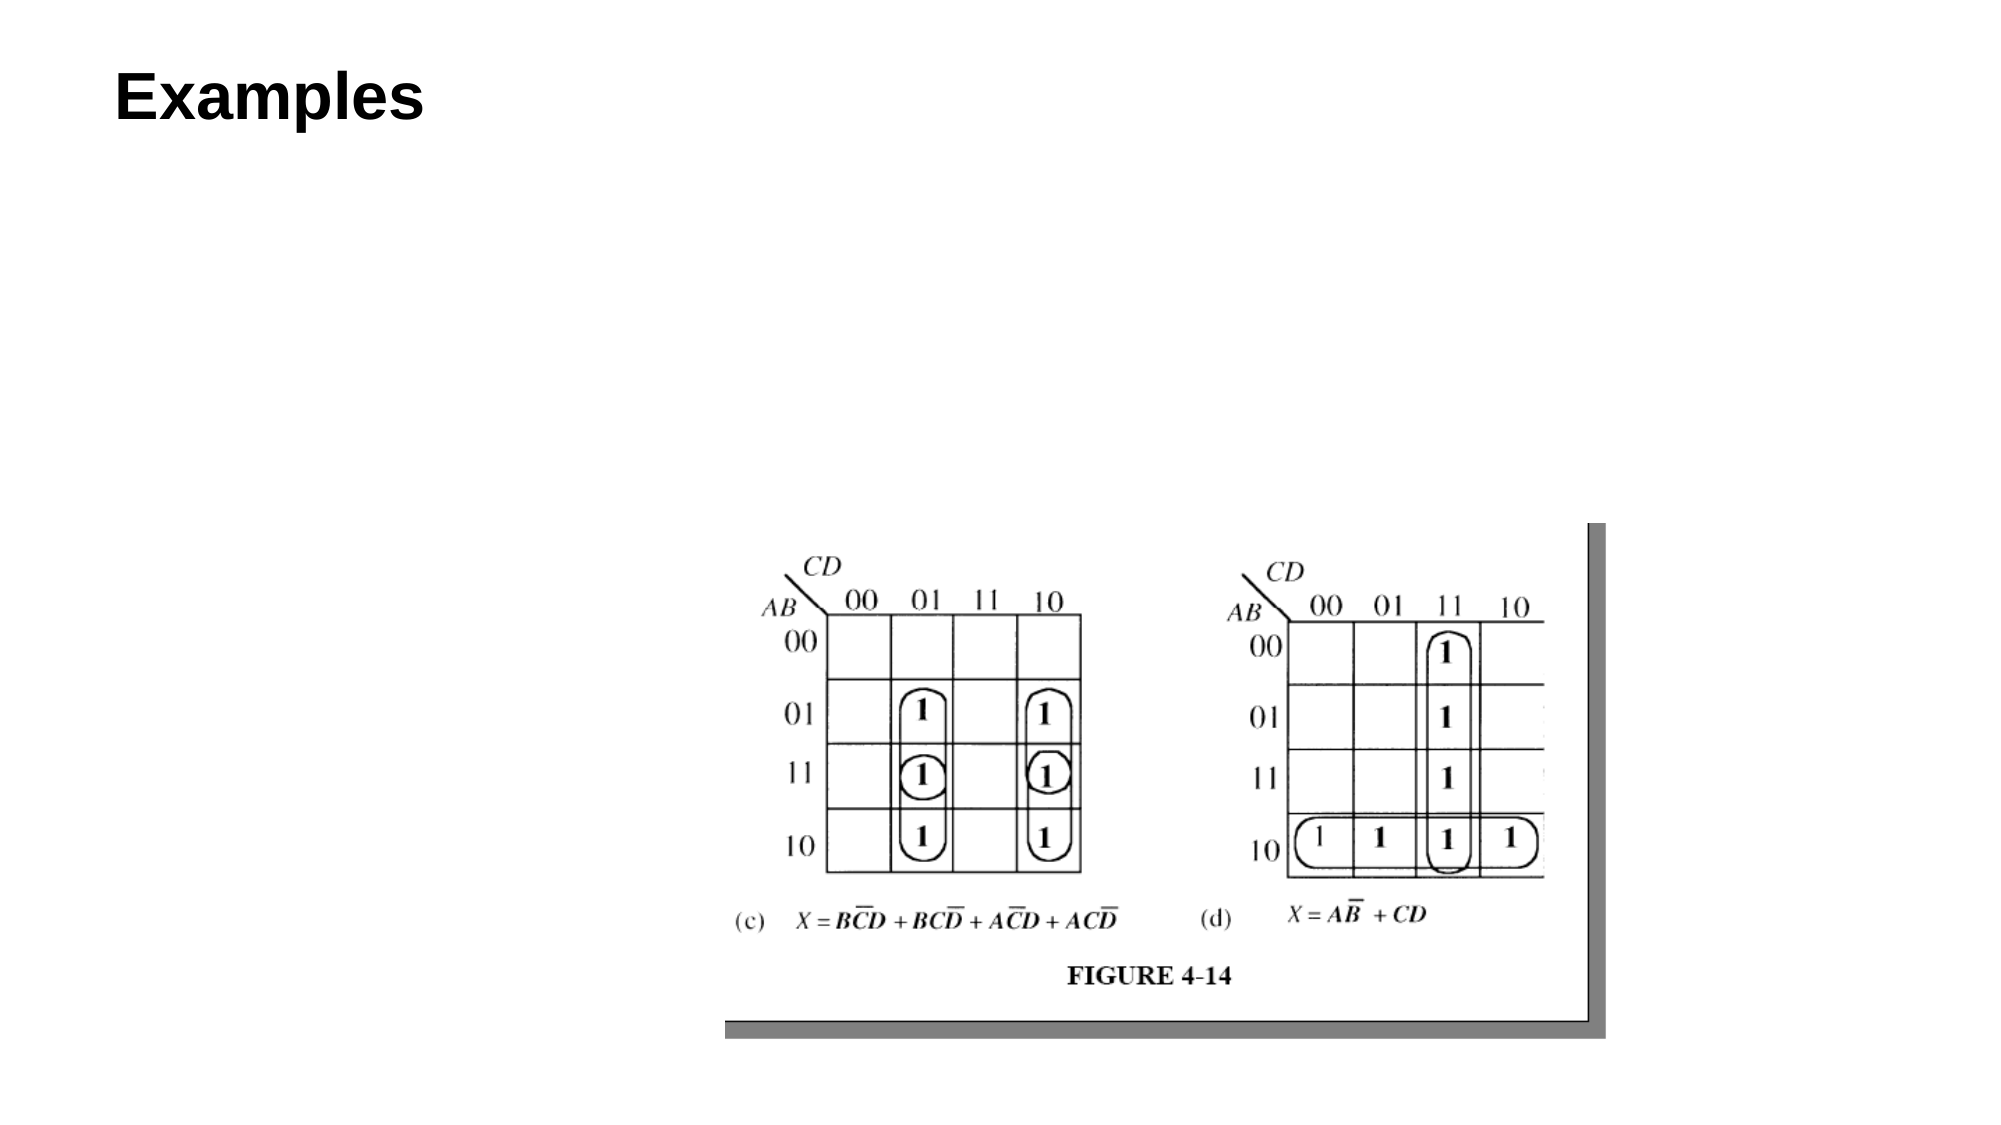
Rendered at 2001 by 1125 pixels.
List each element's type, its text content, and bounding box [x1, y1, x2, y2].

picture [724, 523, 1613, 1047]
title Examples [99, 45, 1900, 233]
